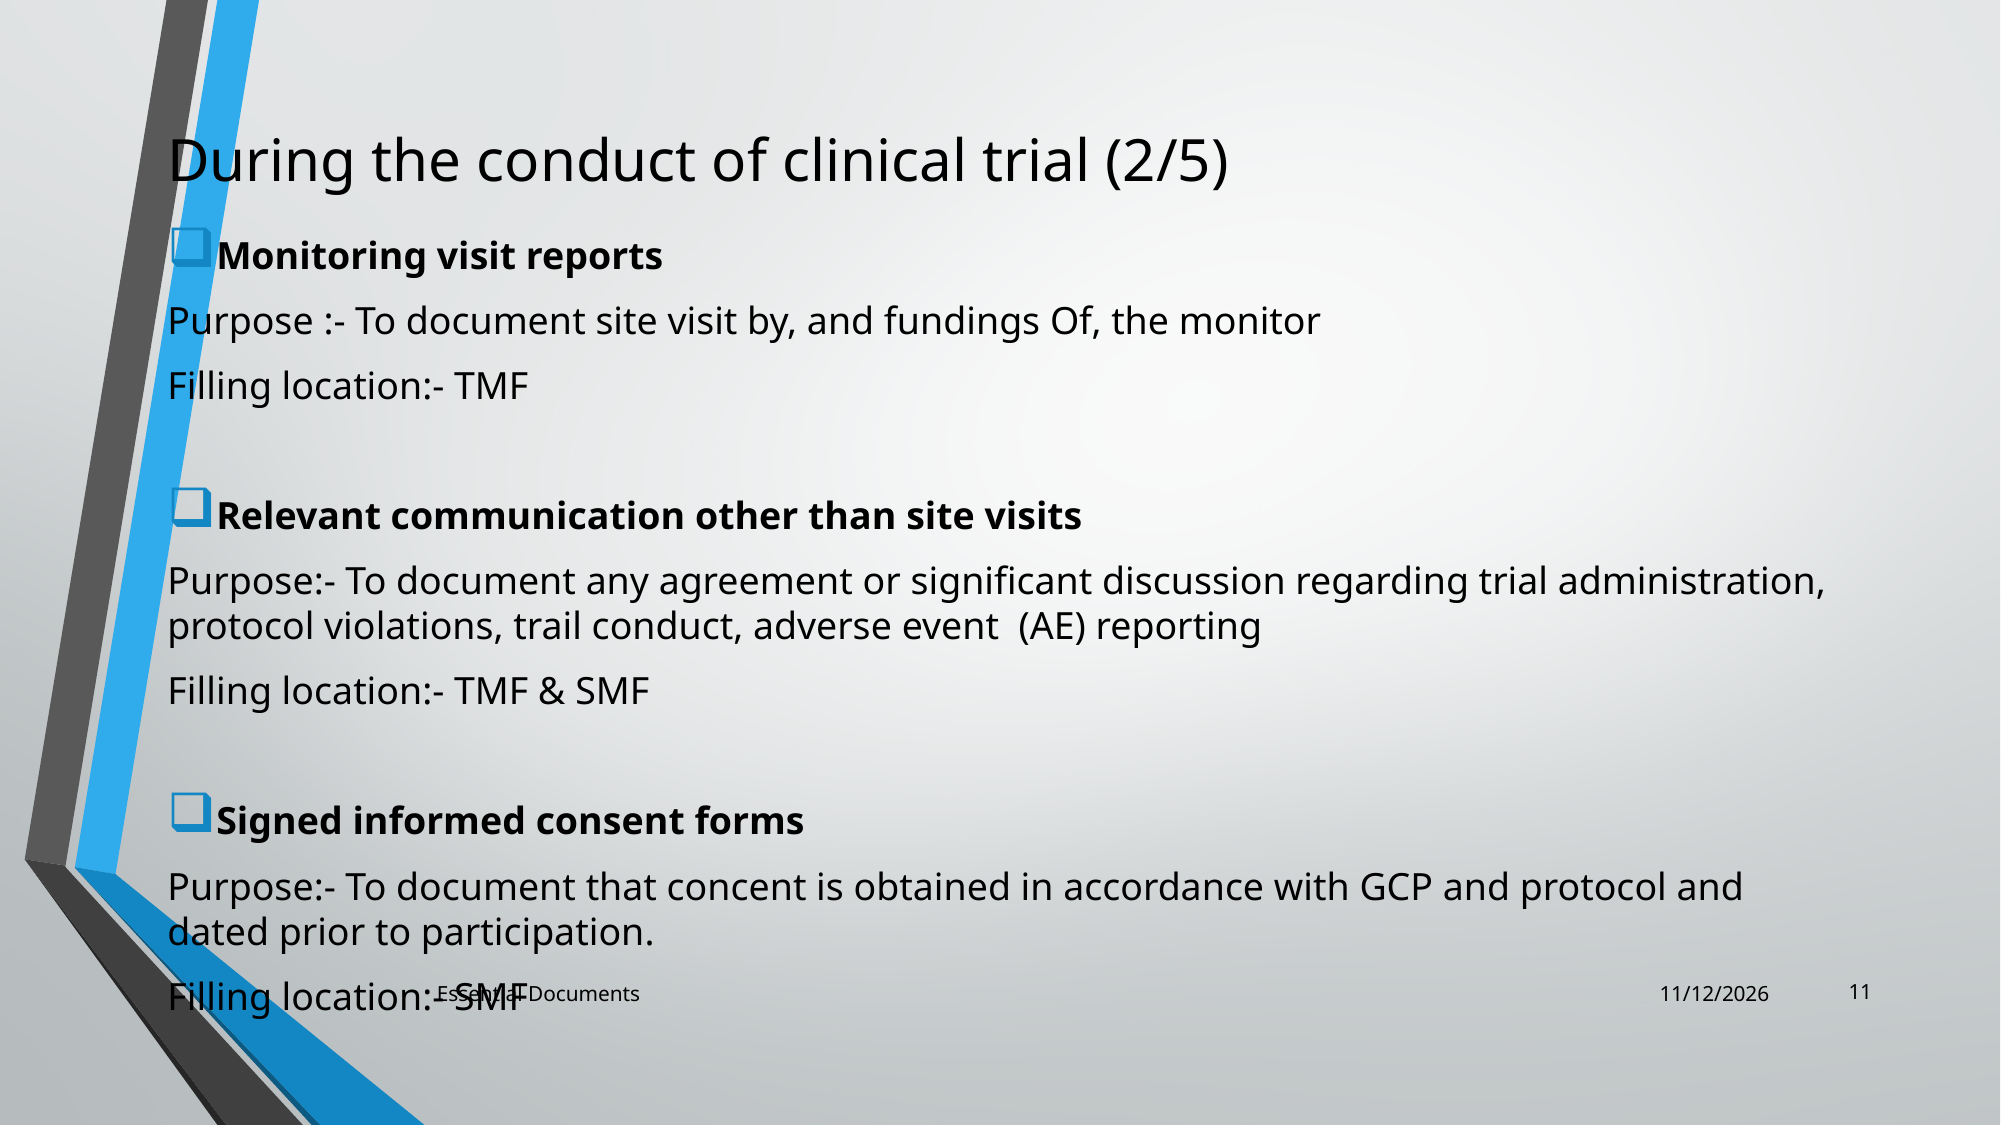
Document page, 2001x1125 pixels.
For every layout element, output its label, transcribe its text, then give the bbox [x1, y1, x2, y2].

list Monitoring visit reports Purpose :- To document site visit by, and fundings Of, the monitor Filling location:- TMF Relevant communication other than site visits Purpose:- To document any agreement or significant discussion regarding trial administration, protocol violations, trail conduct, adverse event (AE) reporting Filling location:- TMF & SMF Signed informed consent forms Purpose:- To document that concent is obtained in accordance with GCP and protocol and dated prior to participation. Filling location:- SMF [152, 224, 1863, 1090]
text_box During the conduct of clinical trial (2/5) [152, 116, 1413, 201]
slide_number 11 [1796, 962, 1887, 1023]
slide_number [1596, 965, 1784, 1025]
footer Essential Documents [421, 965, 1584, 1025]
